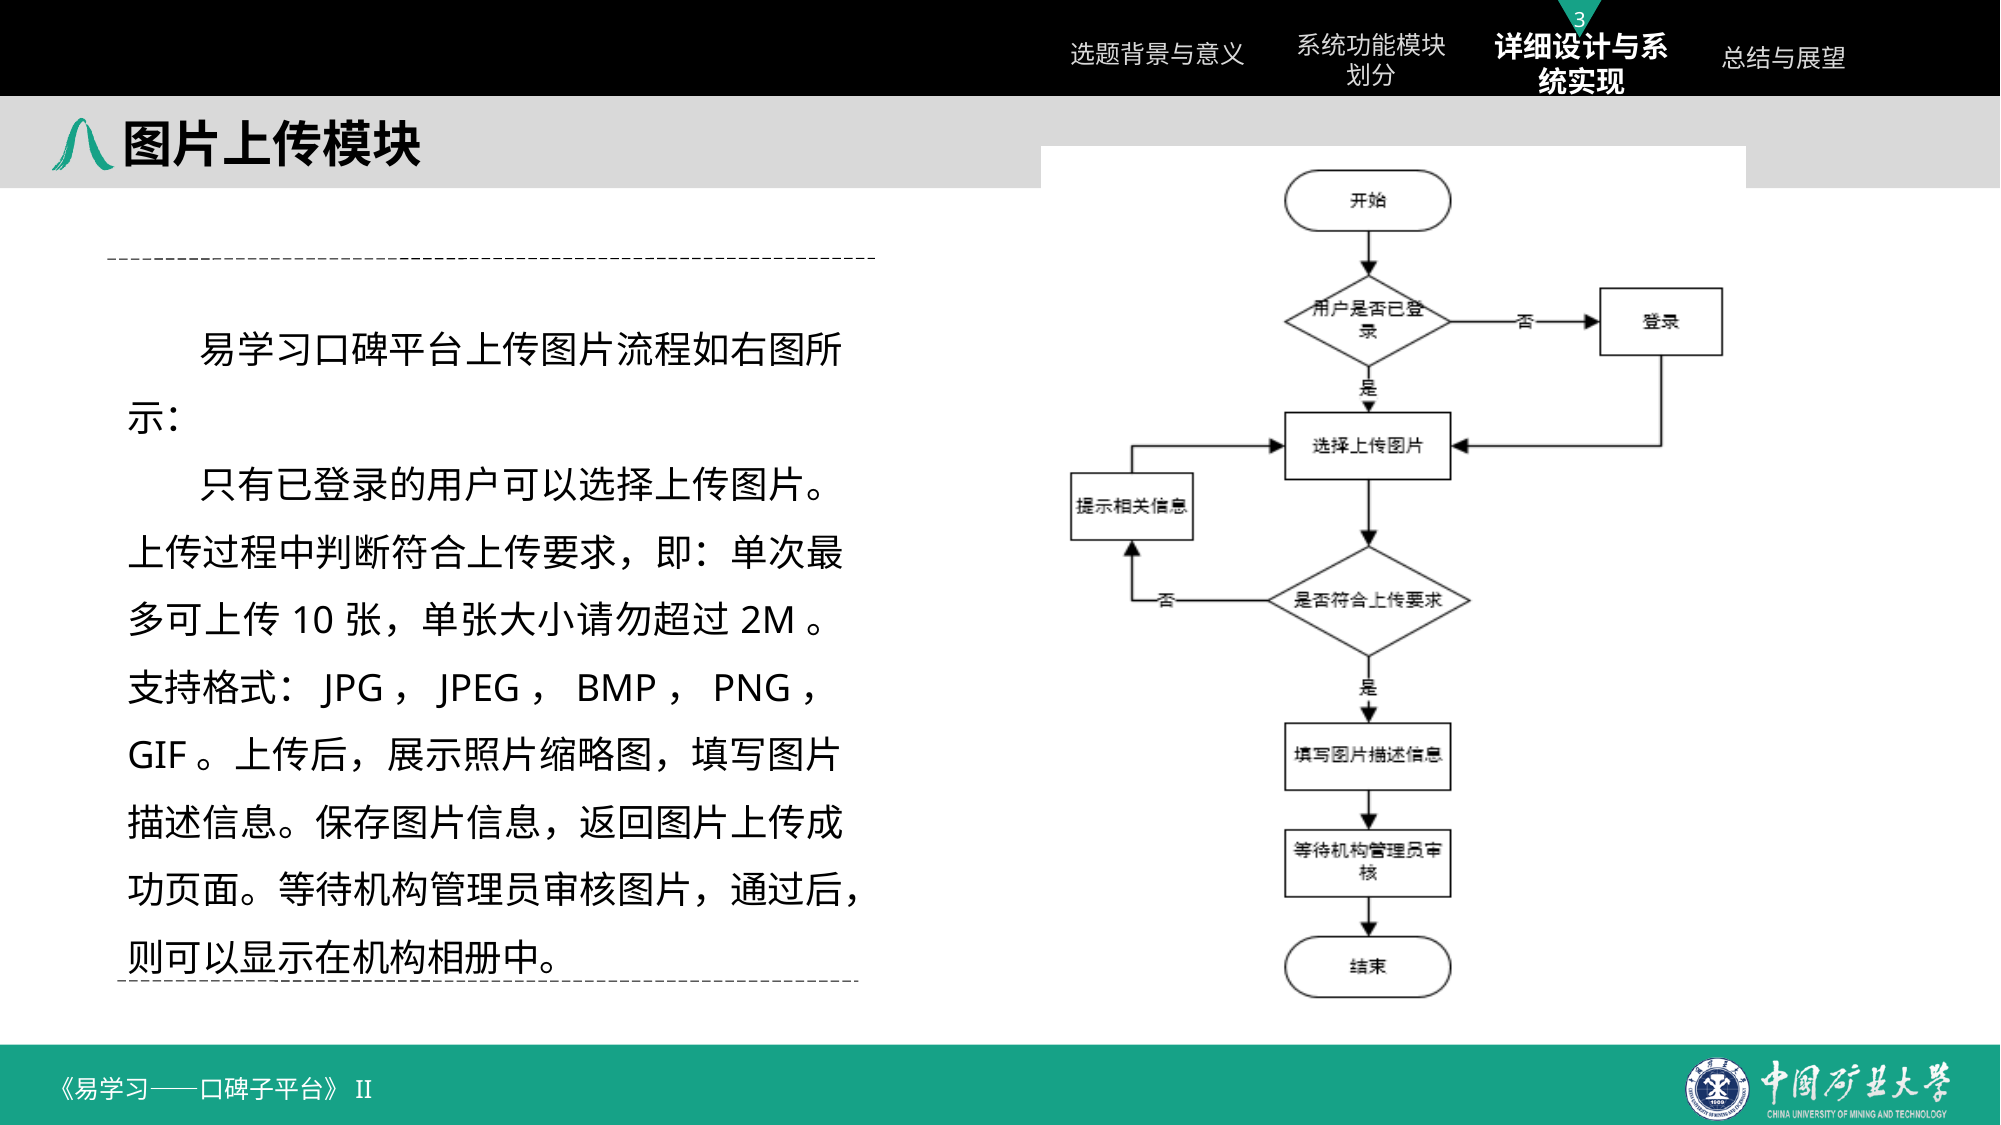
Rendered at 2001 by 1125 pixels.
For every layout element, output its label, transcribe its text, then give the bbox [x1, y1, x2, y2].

list 图片上传模块 [107, 111, 746, 183]
picture [1684, 1054, 1950, 1123]
picture [1041, 146, 1746, 1028]
text_box 易学习口碑平台上传图片流程如右图所示： 只有已登录的用户可以选择上传图片。上传过程中判断符合上传要求，即：单次最多可上传10张，单张大小请勿超过2M。支持格式：JPG，JPEG，BMP，PNG，GIF。上传后，展示照片缩略图，填写图片描述信息。保存图片信息，返回图片上传成功页面。等待机构管理员审核图片，通过后，则可以显示在机构相册中。 [112, 296, 859, 1054]
